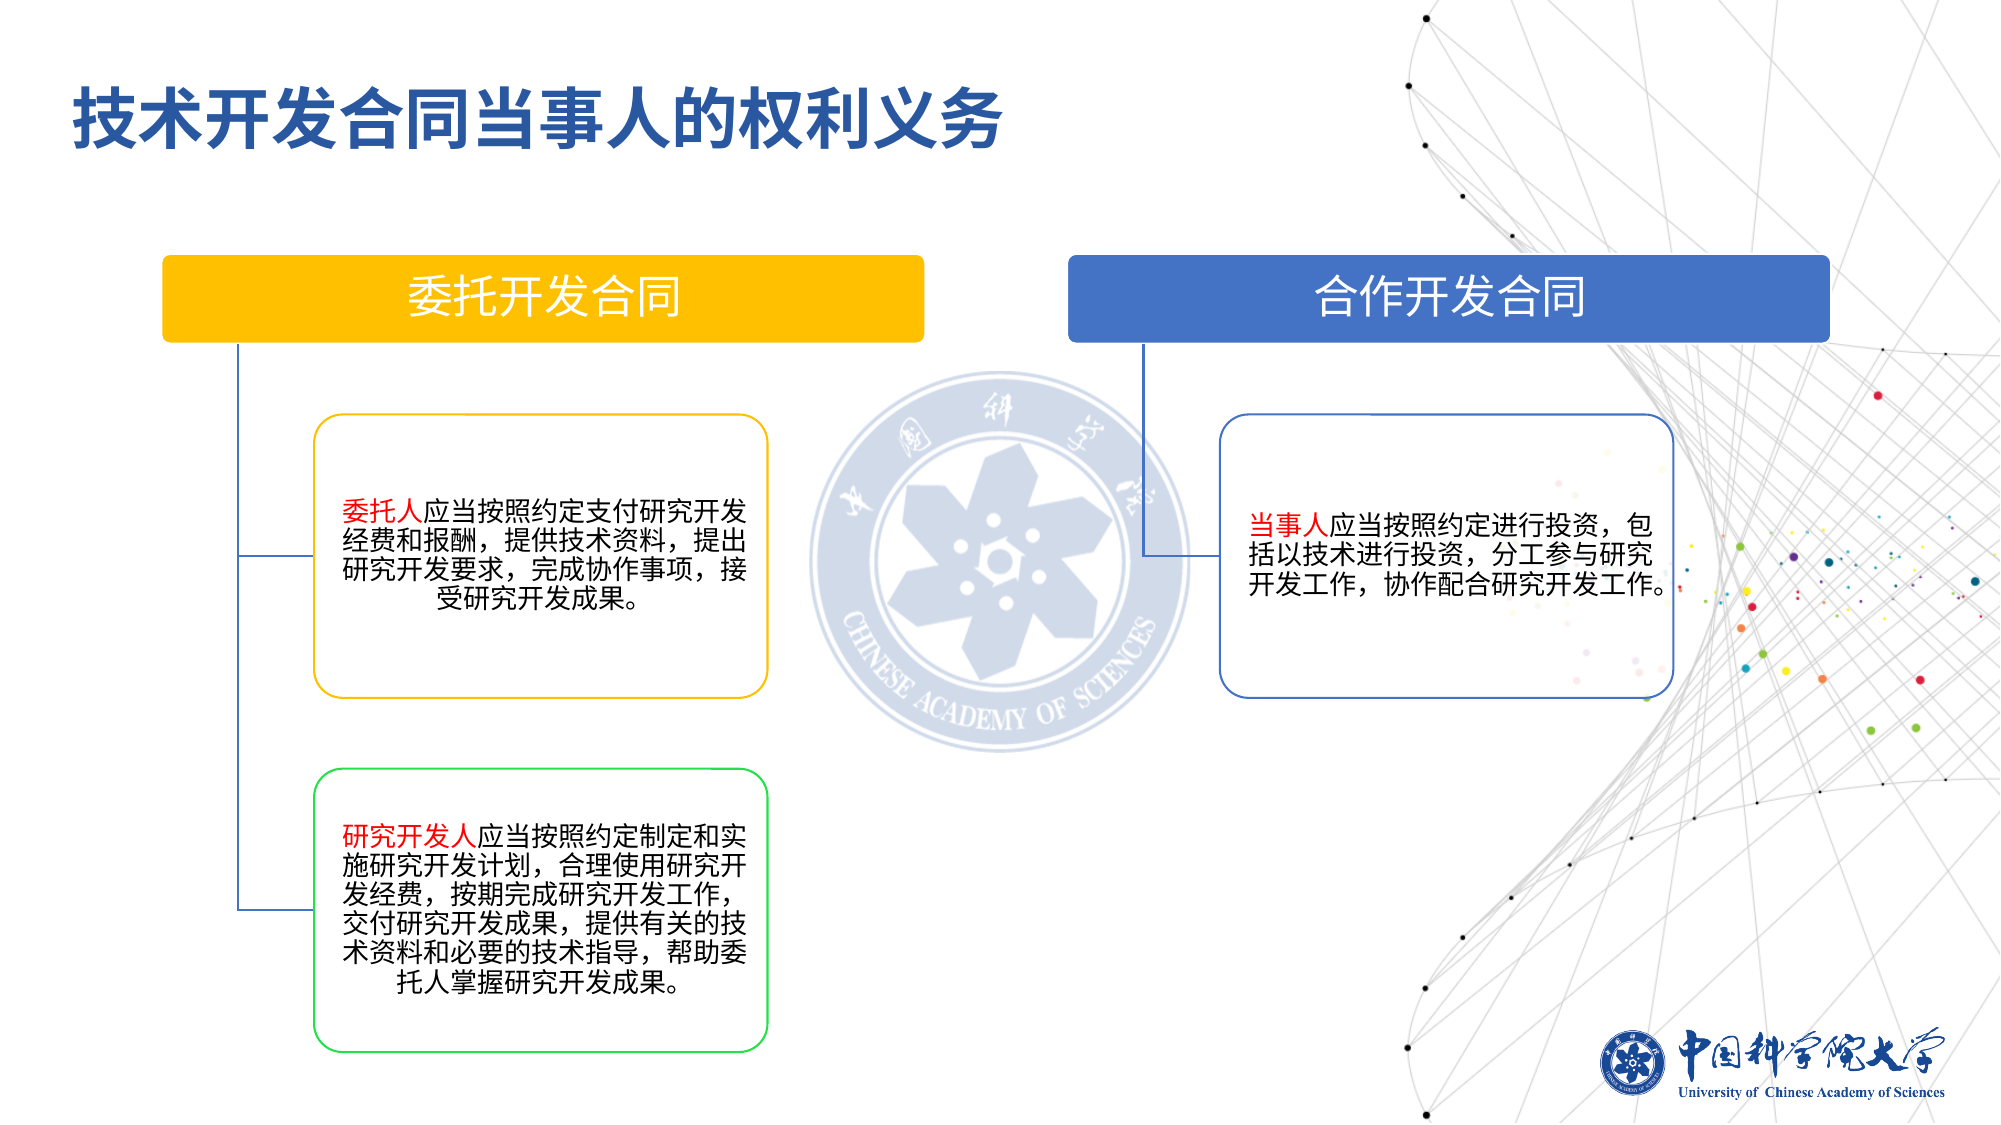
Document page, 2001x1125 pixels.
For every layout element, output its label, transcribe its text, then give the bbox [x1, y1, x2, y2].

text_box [160, 241, 1833, 1065]
picture [1314, 0, 2001, 1123]
list 技术开发合同当事人的权利义务 [55, 89, 1224, 155]
